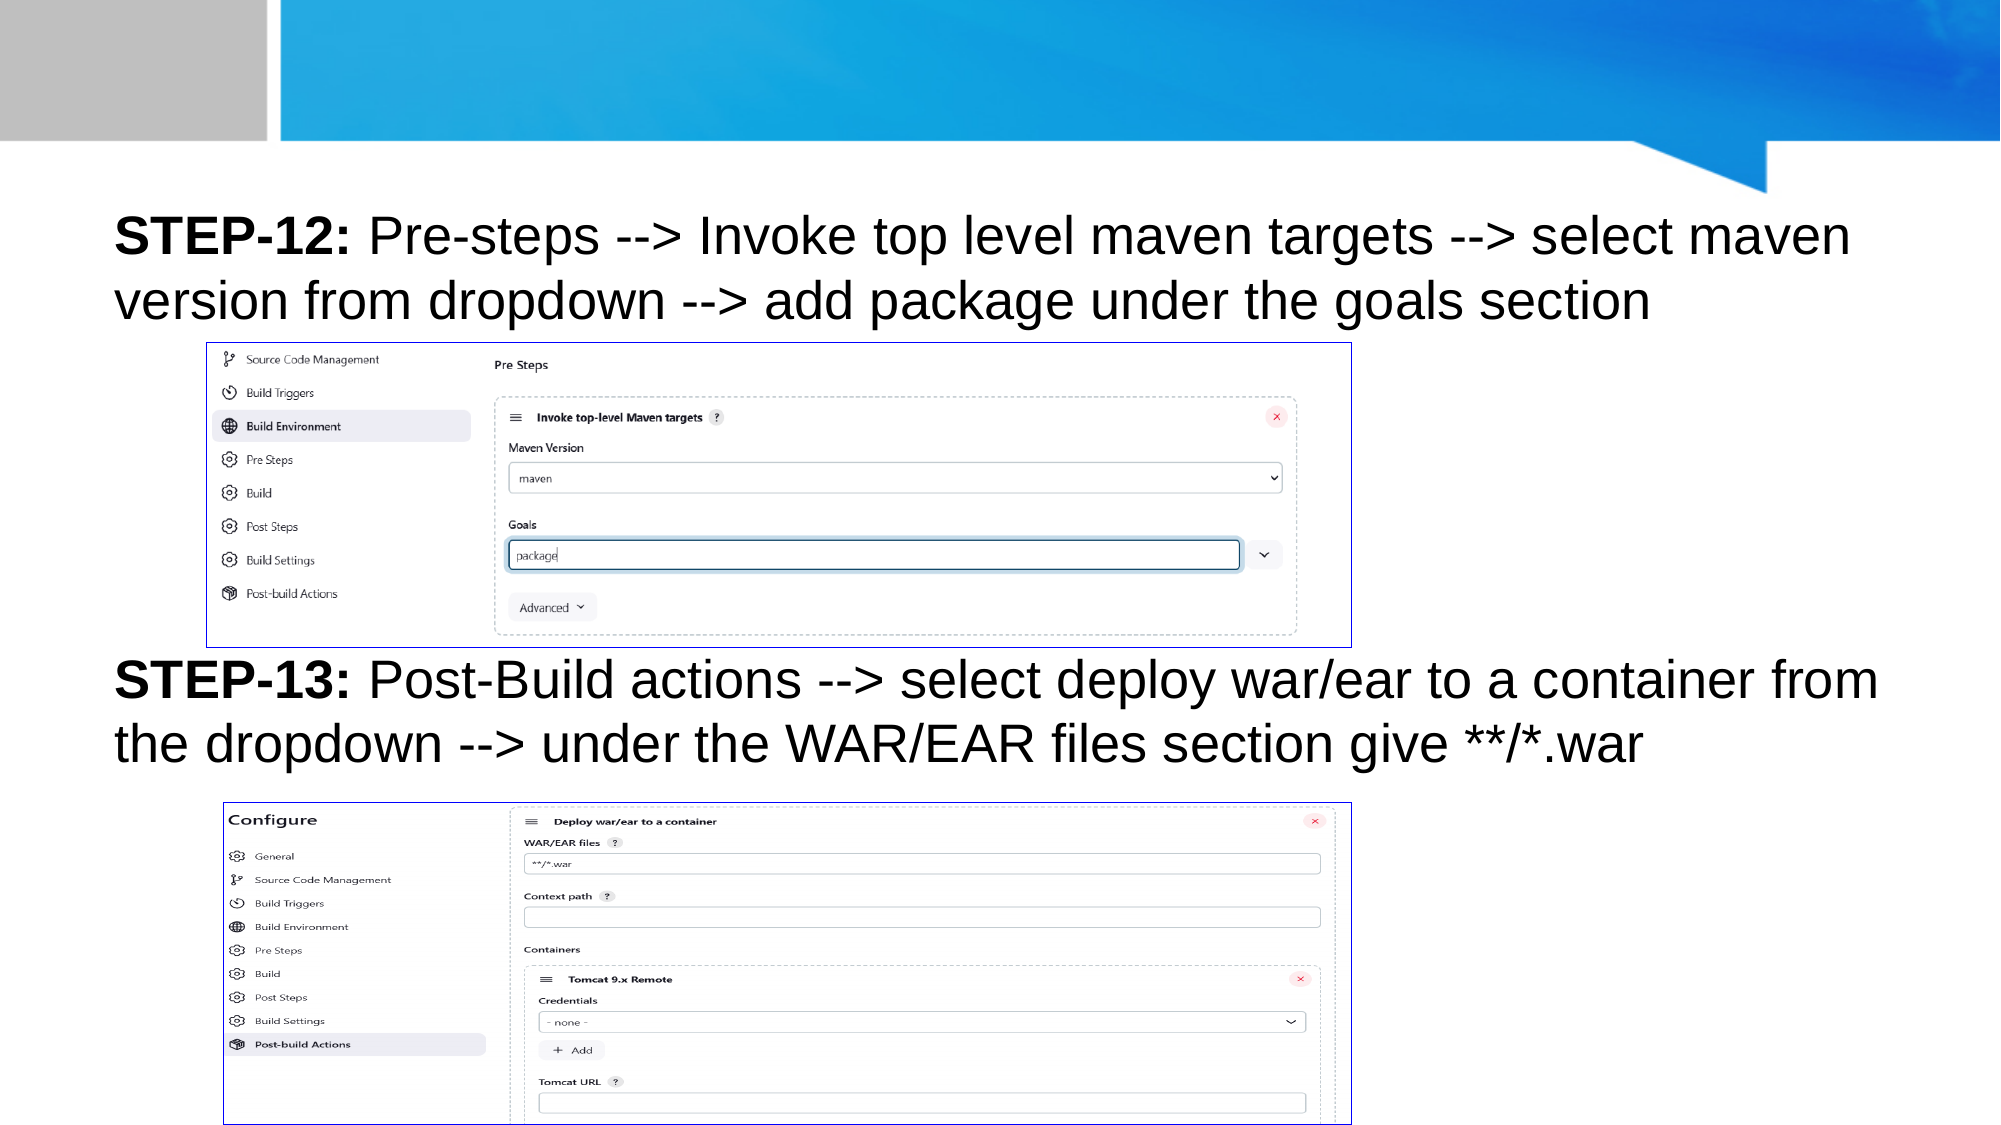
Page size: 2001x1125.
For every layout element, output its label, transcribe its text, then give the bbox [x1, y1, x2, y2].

picture [0, 0, 2000, 1125]
list STEP-12: Pre-steps --> Invoke top level maven targets --> select maven version from dropdown --> add package under the goals section STEP-13: Post-Build actions --> select deploy war/ear to a container from the dropdown --> under the WAR/EAR files section give **/*.war [99, 192, 1901, 1006]
